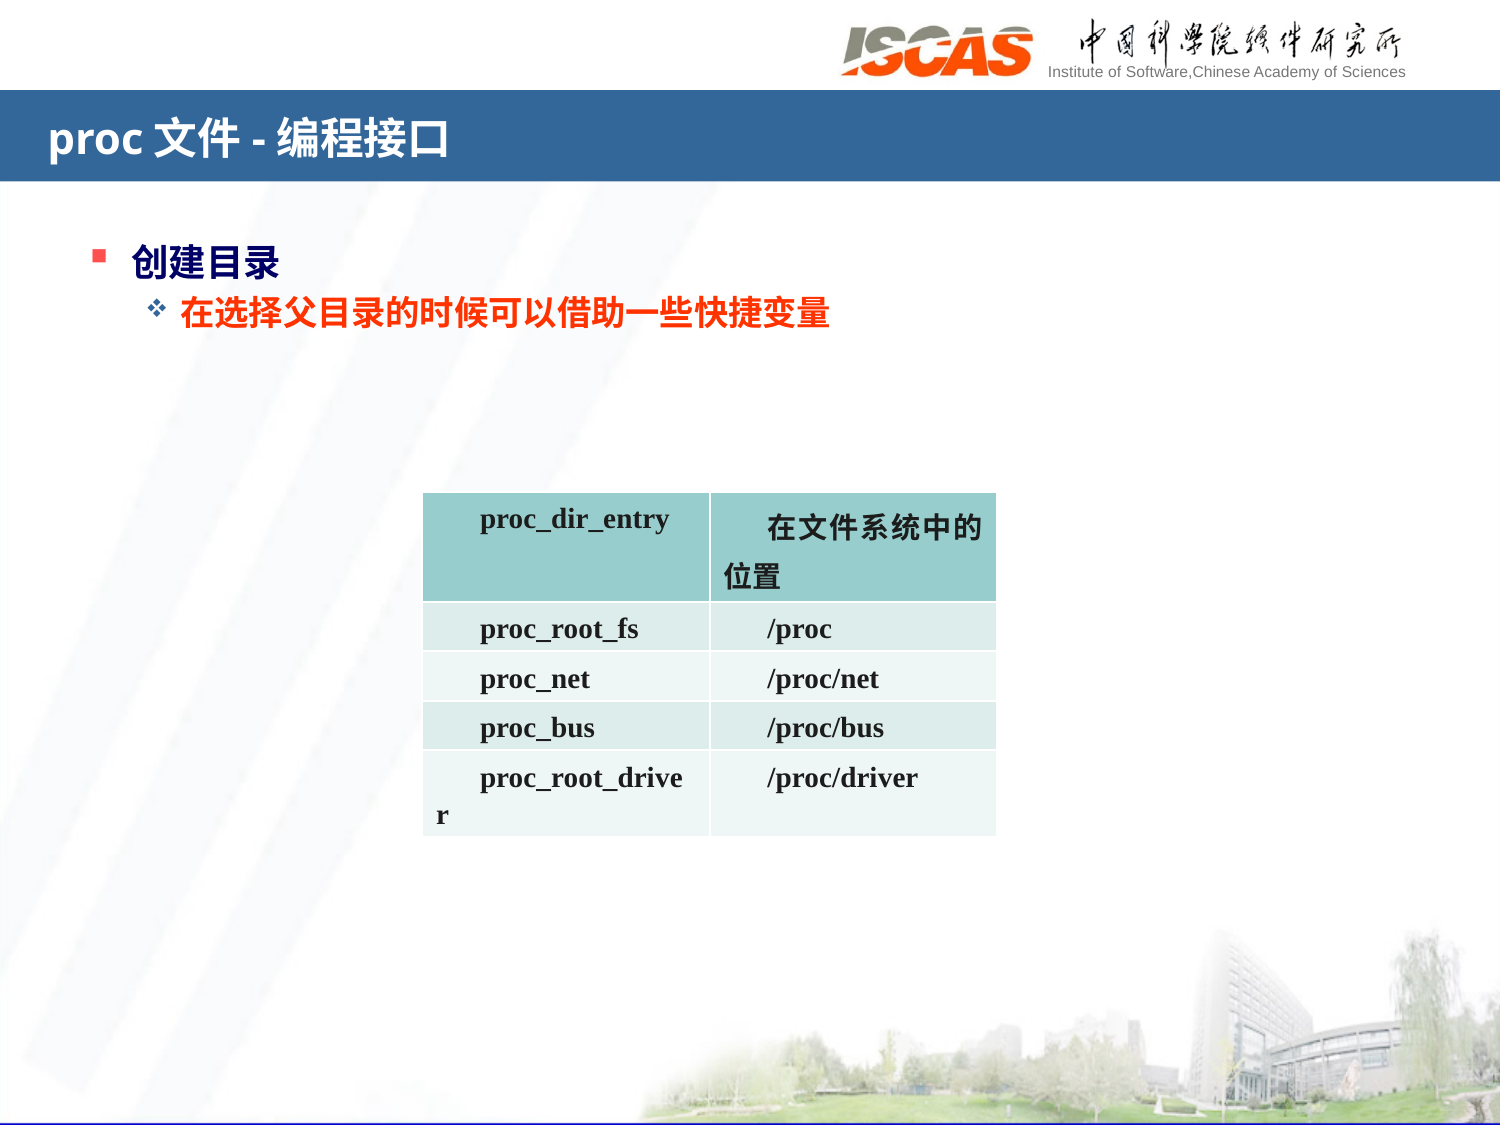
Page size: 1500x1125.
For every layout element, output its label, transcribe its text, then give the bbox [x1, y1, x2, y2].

table_cell /proc/bus [711, 702, 996, 749]
picture [0, 182, 1500, 1125]
table_cell proc_root_fs [423, 603, 709, 650]
table_cell proc_root_driver [423, 751, 709, 836]
table_header 在文件系统中的位置 [711, 493, 996, 601]
table_header proc_dir_entry [423, 493, 709, 601]
table_cell proc_net [423, 652, 709, 700]
table_cell /proc [711, 603, 996, 650]
title proc文件-编程接口 [0, 89, 1500, 182]
picture [837, 18, 1045, 87]
list 创建目录 在选择父目录的时候可以借助一些快捷变量 [73, 231, 1427, 988]
table_cell /proc/driver [711, 751, 996, 836]
table_cell /proc/net [711, 652, 996, 700]
table_cell proc_bus [423, 702, 709, 749]
picture [1077, 15, 1402, 71]
